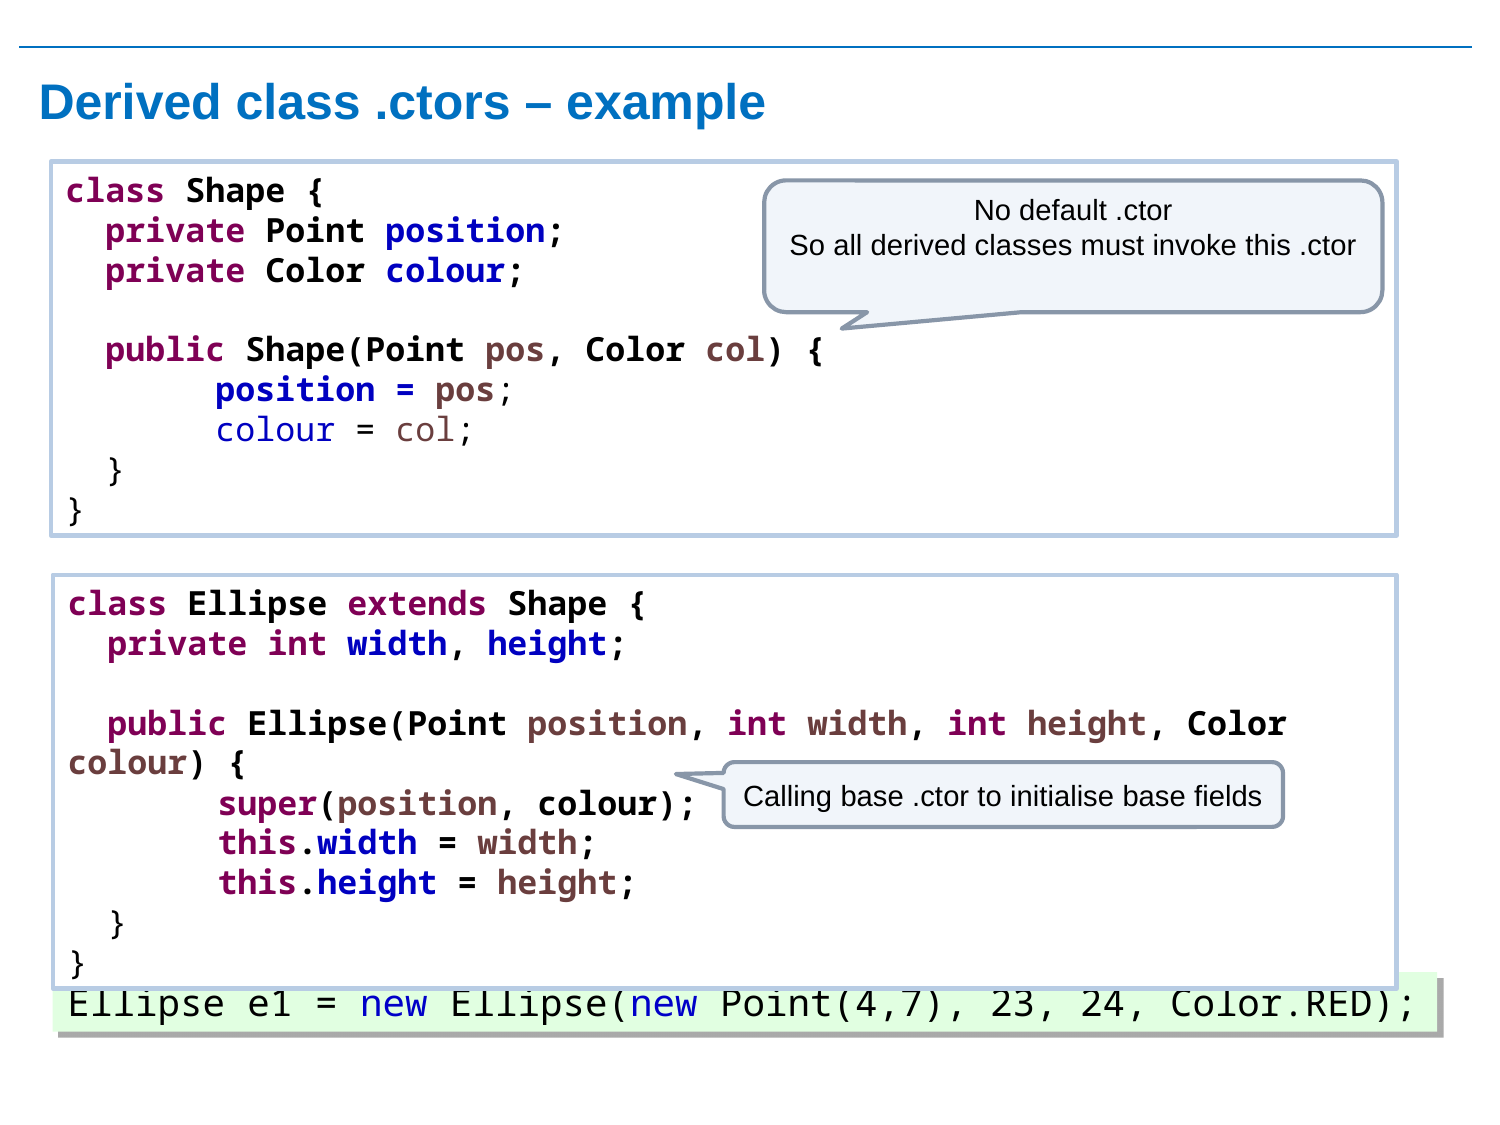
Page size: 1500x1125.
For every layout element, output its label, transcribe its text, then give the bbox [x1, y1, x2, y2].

text_box No default .ctor So all derived classes must invoke this .ctor [762, 178, 1385, 331]
title Derived class .ctors – example [23, 58, 1465, 141]
text_box Calling base .ctor to initialise base fields [673, 760, 1286, 830]
text_box class Shape { private Point position; private Color colour; public Shape(Point pos, Color col) { position = pos; colour = col; } } [49, 159, 1399, 538]
text_box Ellipse e1 = new Ellipse(new Point(4,7), 23, 24, Color.RED); [52, 972, 1438, 1032]
text_box class Ellipse extends Shape { private int width, height; public Ellipse(Point position, int width, int height, Color colour) { super(position, colour); this.width = width; this.height = height; } } [51, 573, 1399, 991]
